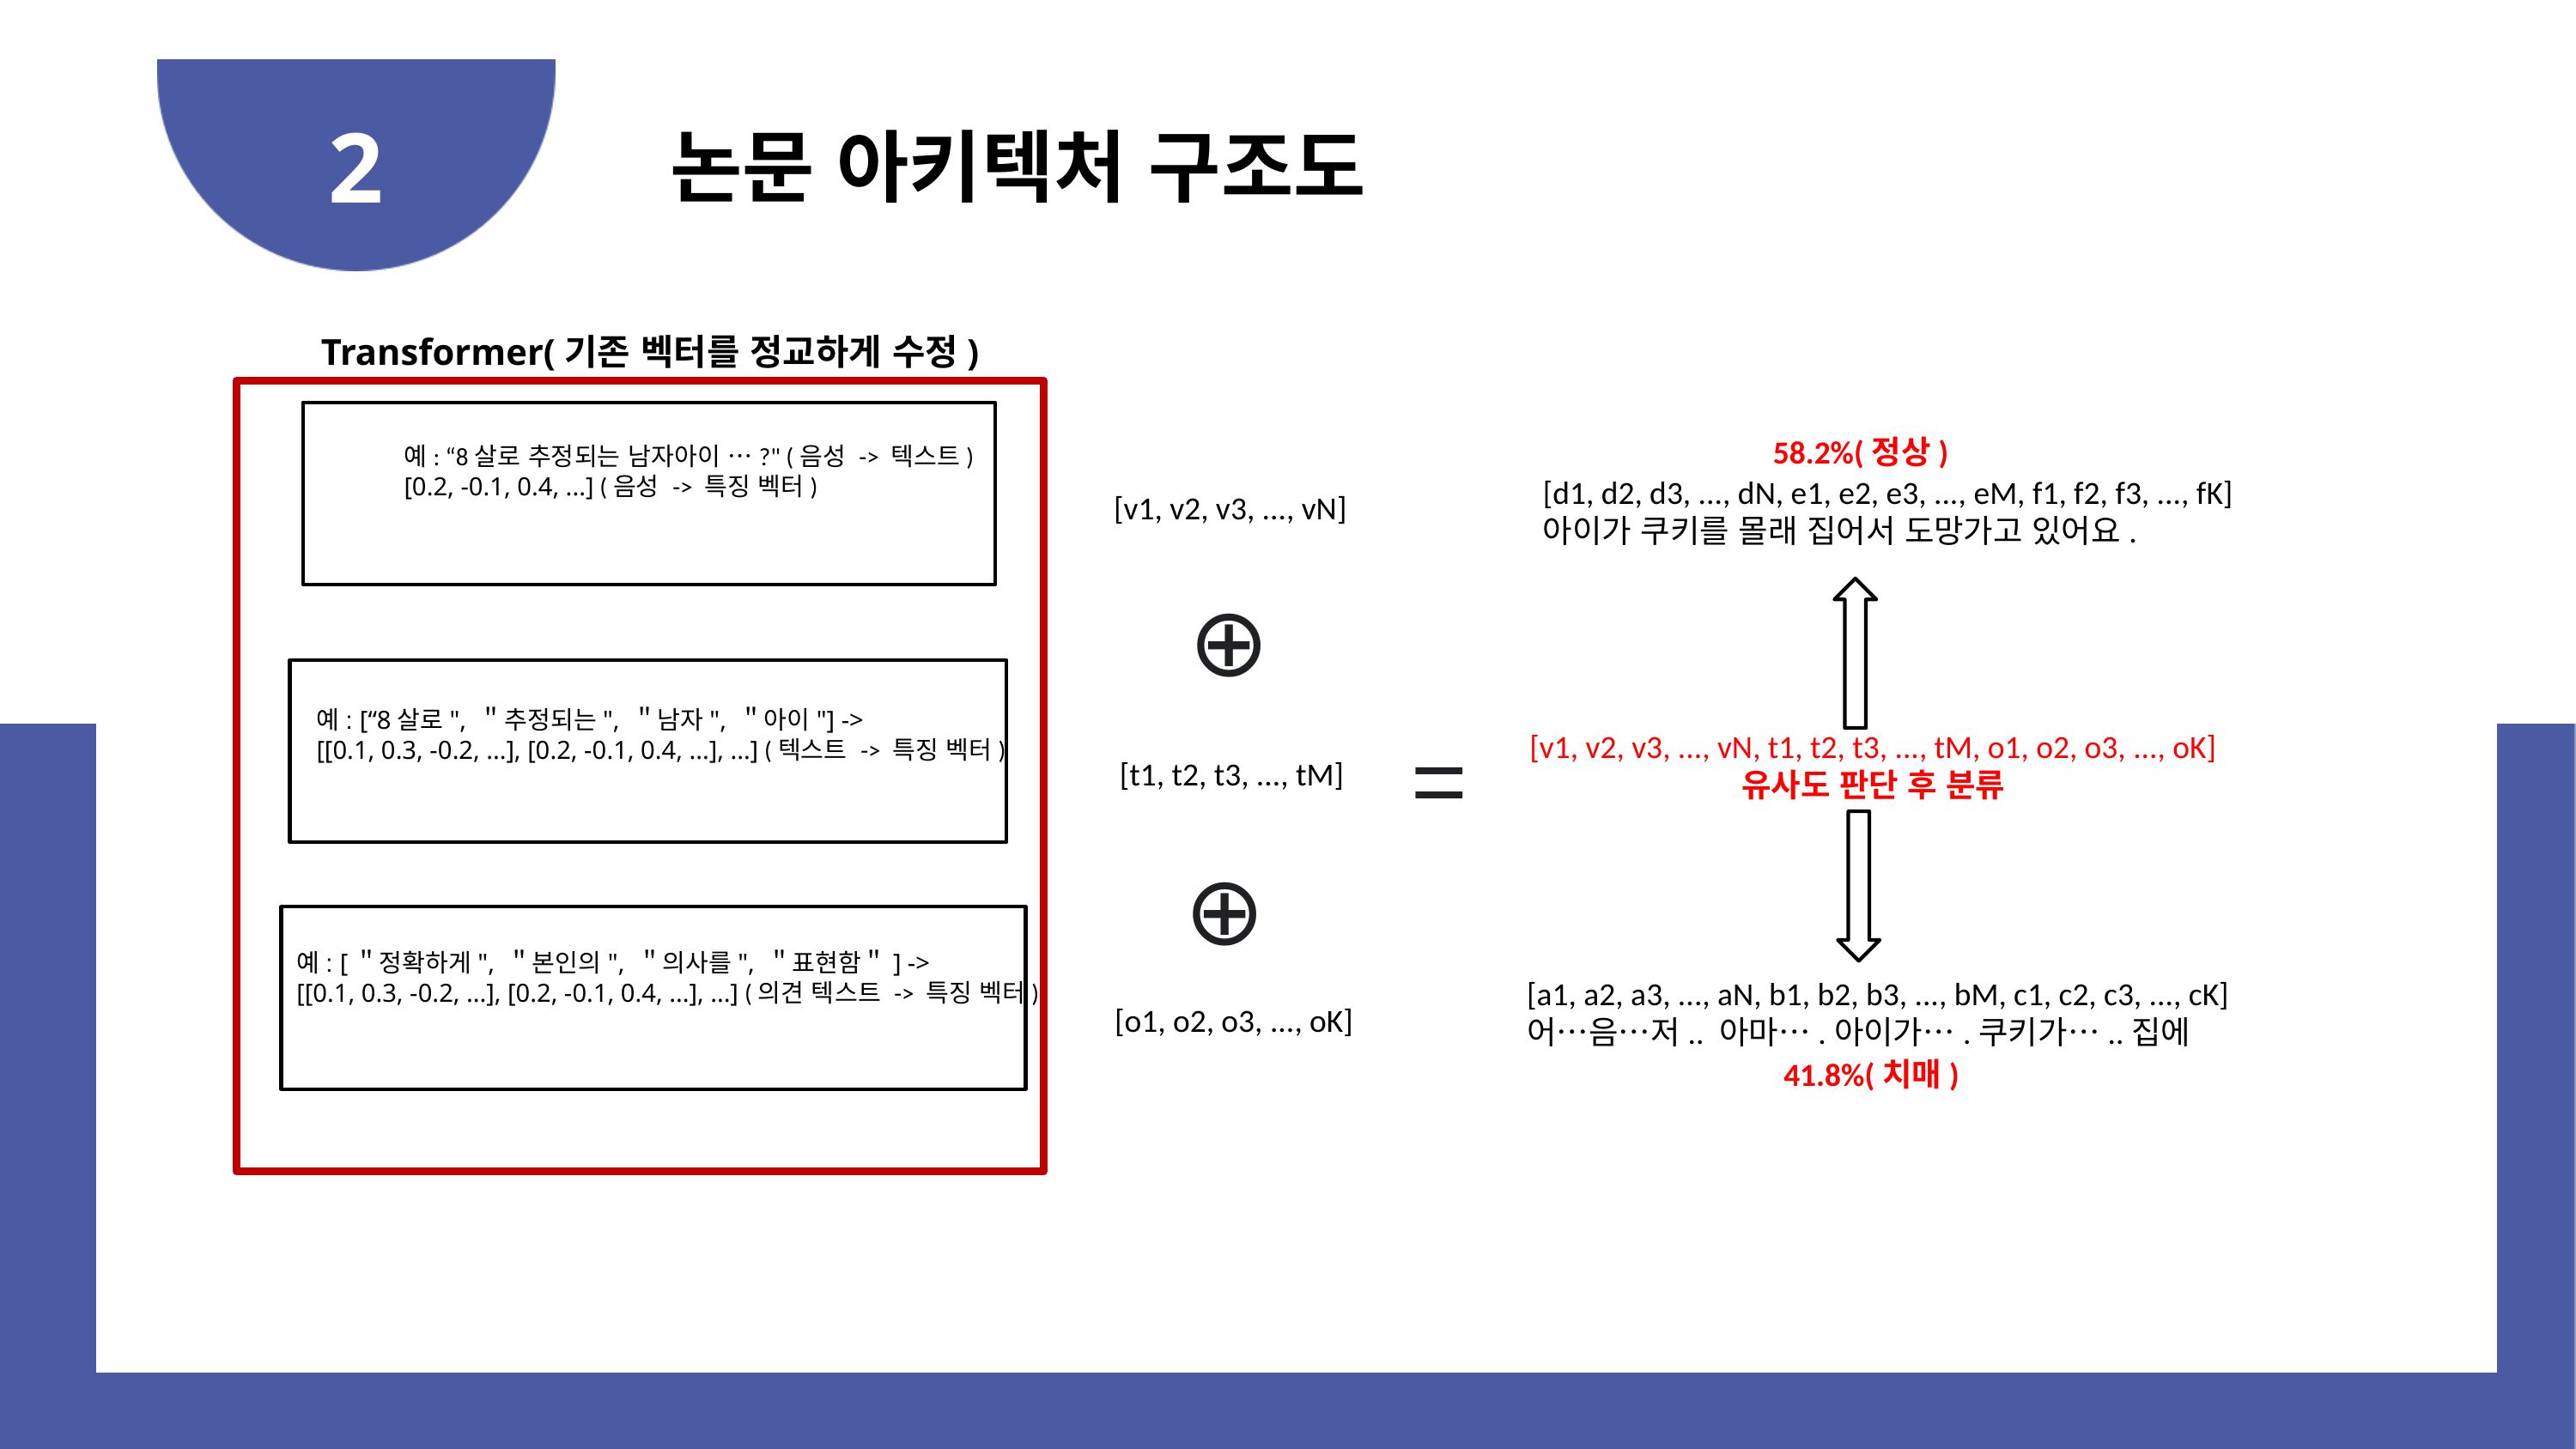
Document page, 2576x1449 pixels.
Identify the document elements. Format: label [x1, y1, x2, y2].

text_box [156, 58, 556, 271]
text_box [0, 724, 2576, 1449]
text_box [236, 323, 1069, 1173]
picture [96, 83, 2497, 1373]
